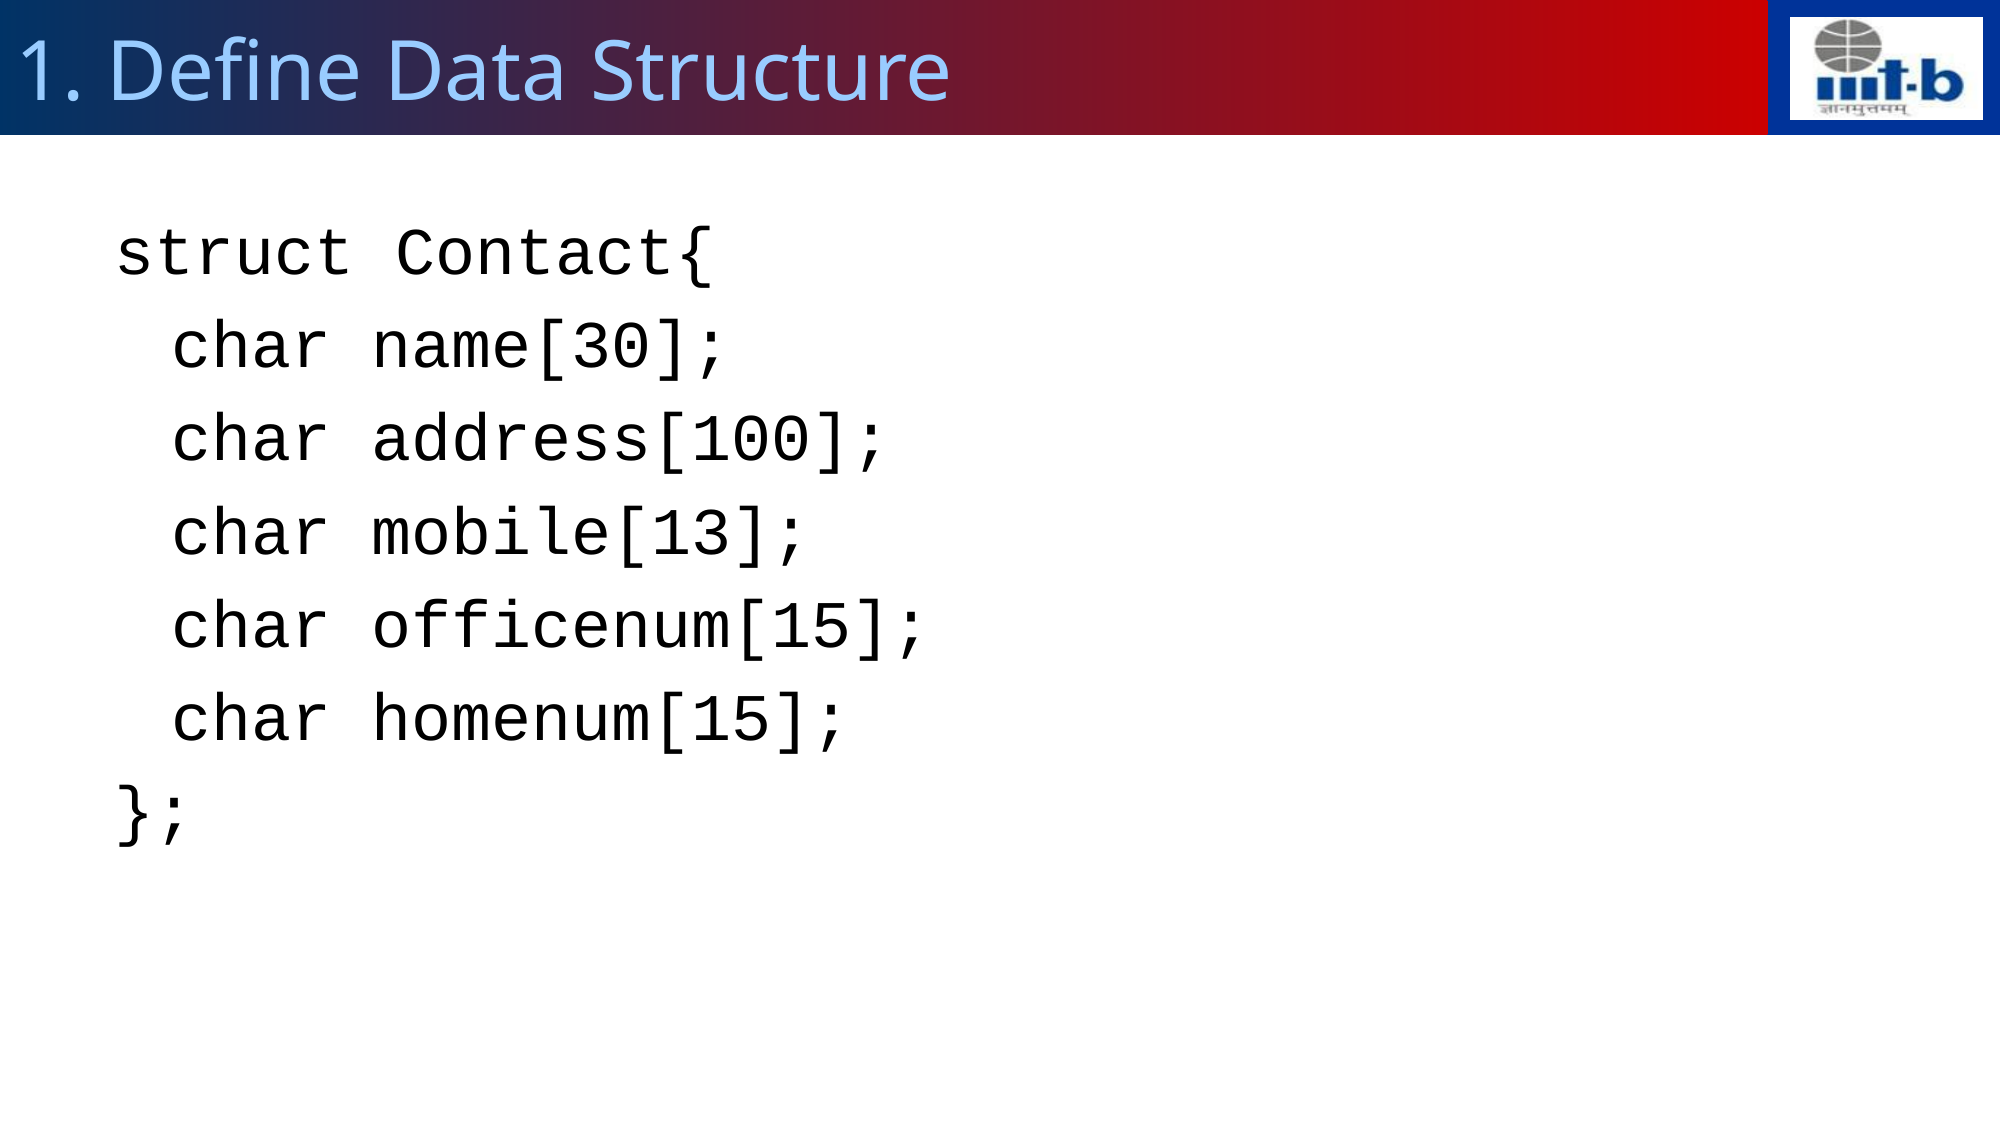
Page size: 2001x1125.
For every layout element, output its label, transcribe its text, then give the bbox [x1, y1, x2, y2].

title 1. Define Data Structure [0, 0, 1768, 135]
picture [1790, 17, 1983, 120]
list struct Contact{ char name[30]; char address[100]; char mobile[13]; char officenum[15]; char homenum[15]; }; [99, 200, 1900, 1005]
